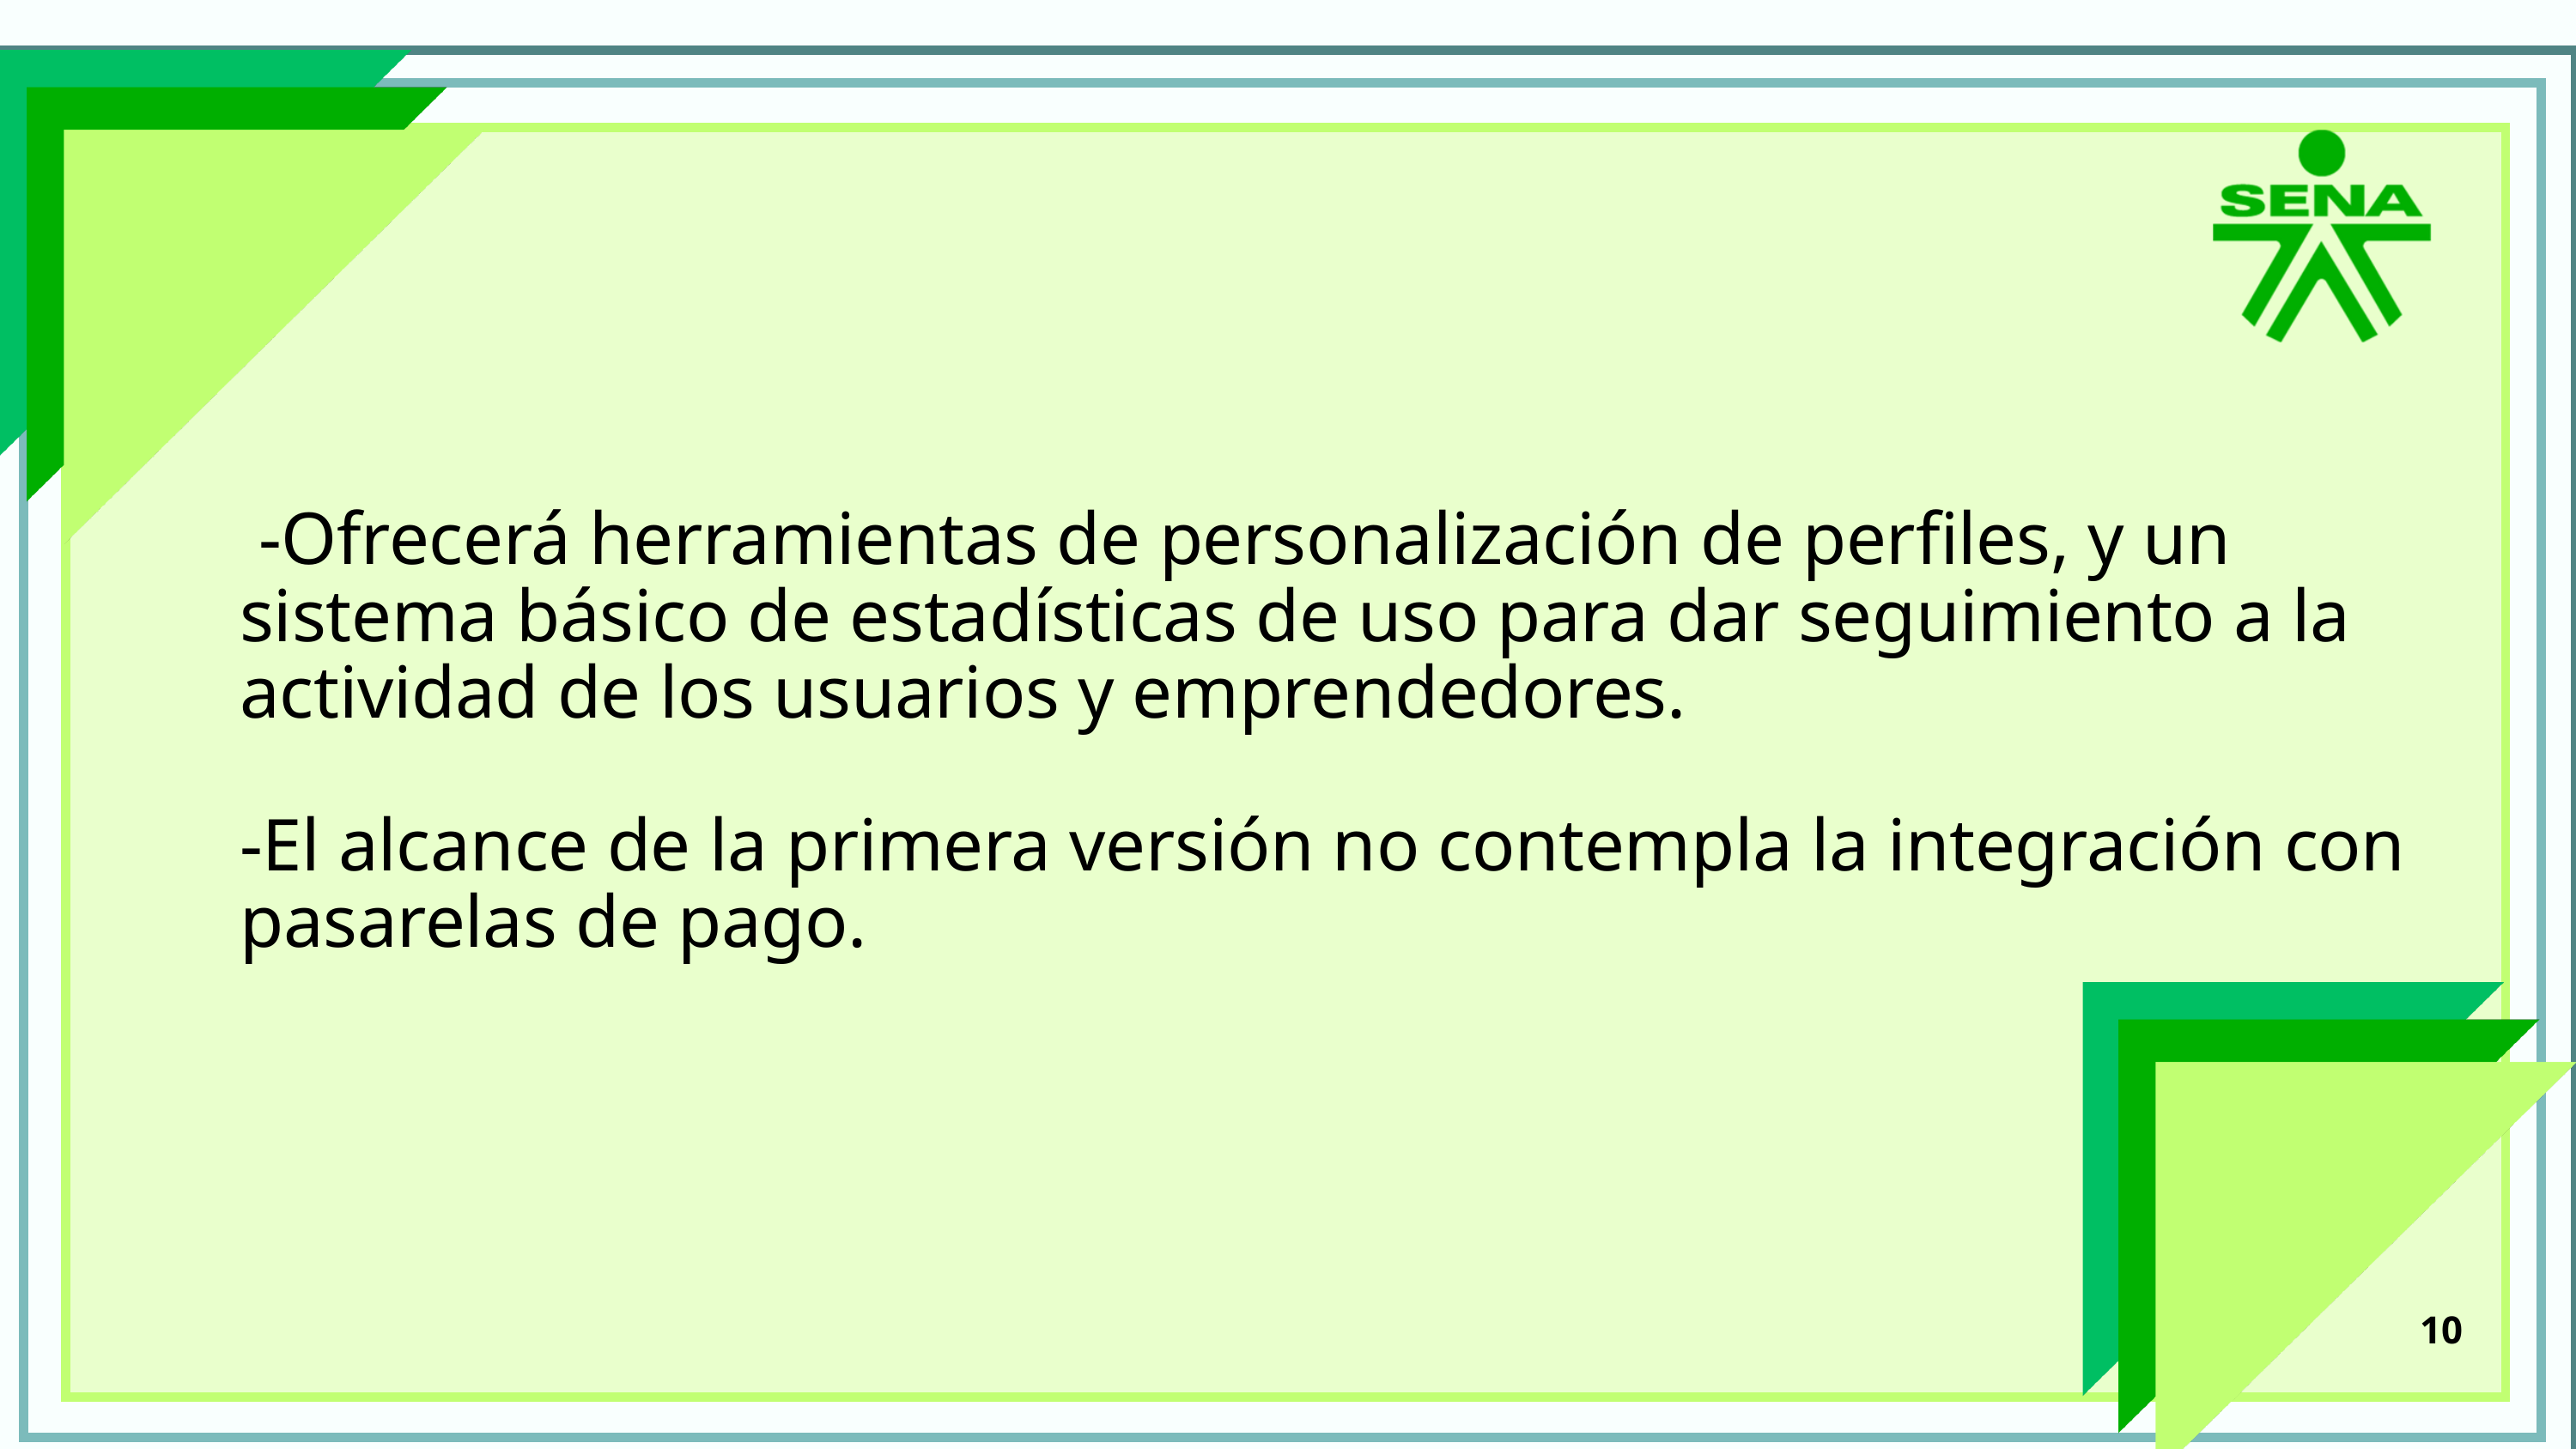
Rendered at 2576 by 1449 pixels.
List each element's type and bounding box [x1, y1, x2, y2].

text_box [0, 50, 2576, 1449]
